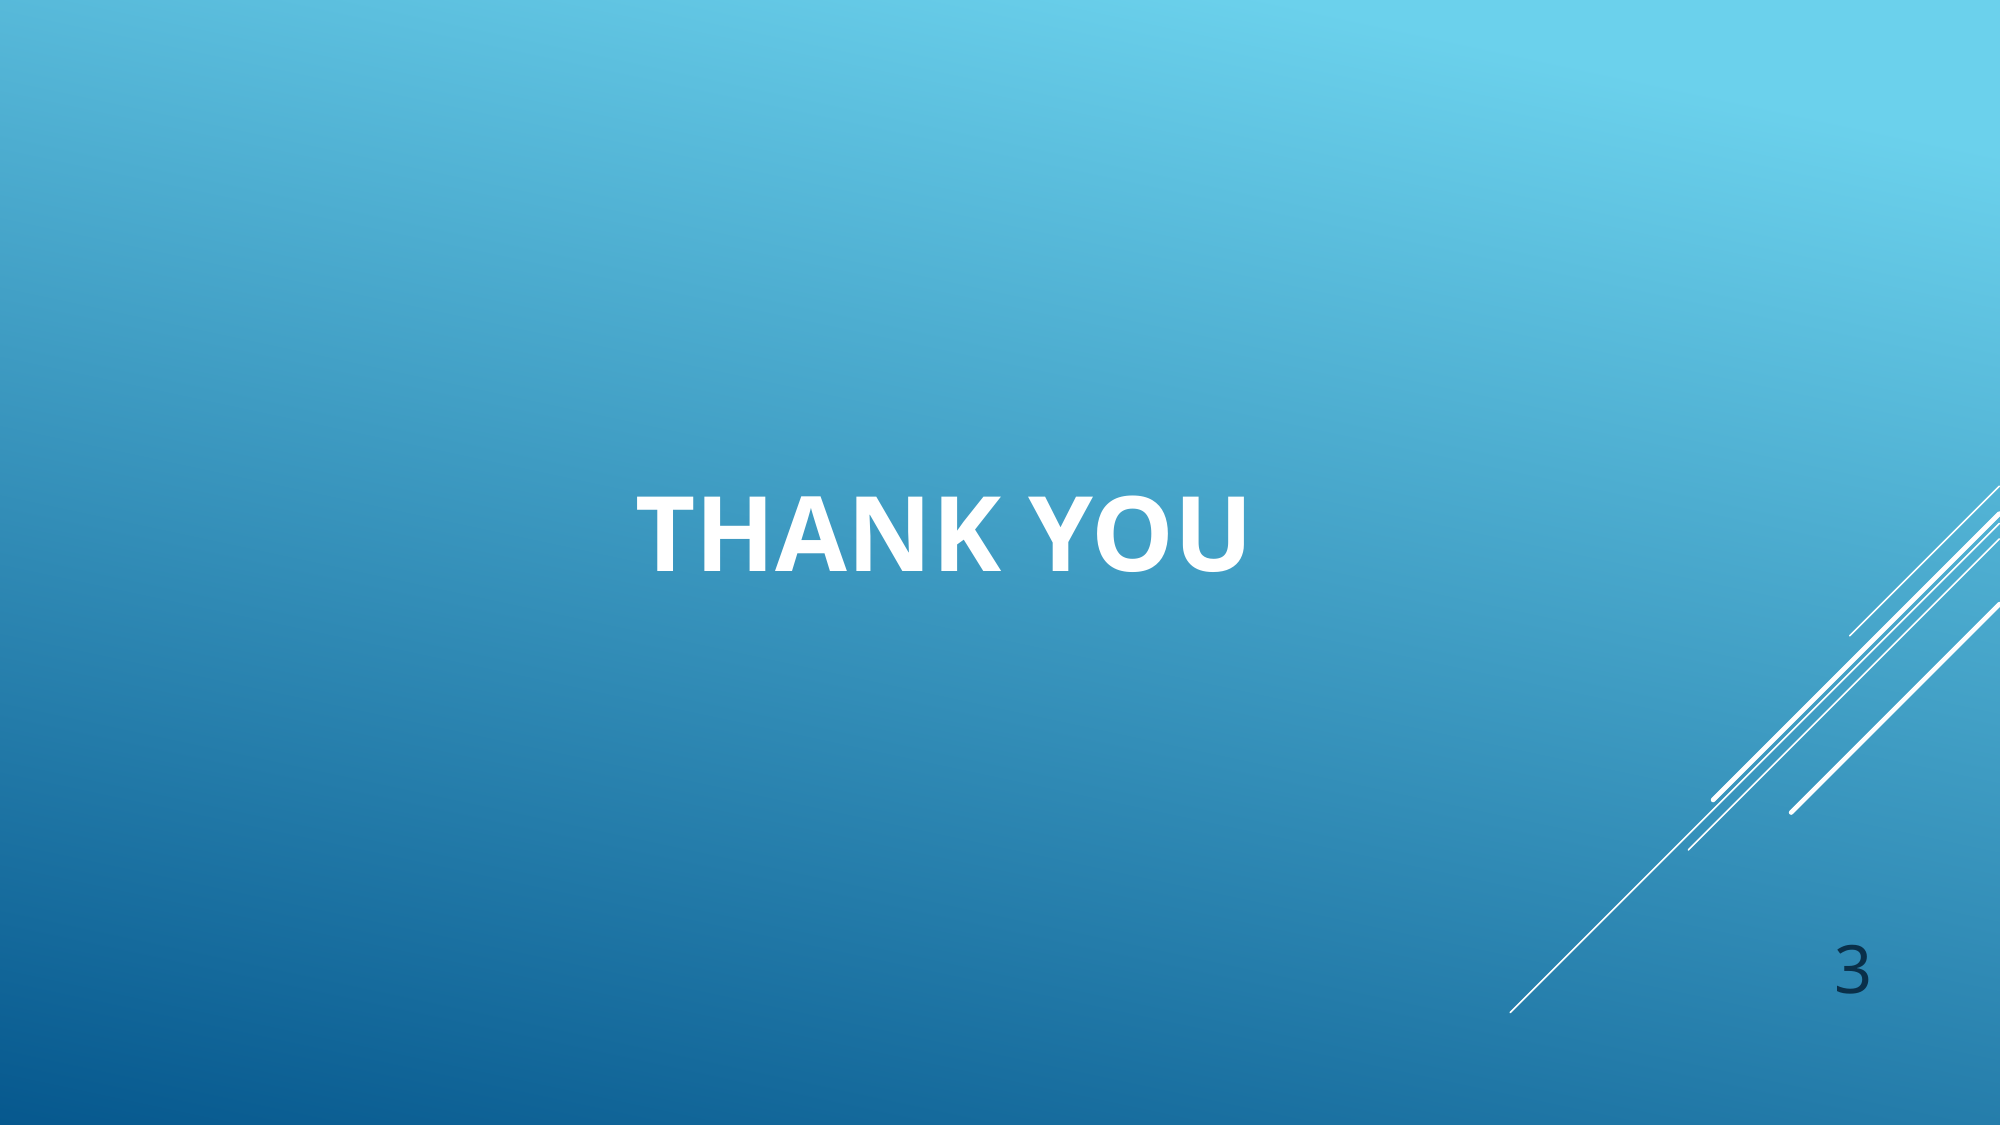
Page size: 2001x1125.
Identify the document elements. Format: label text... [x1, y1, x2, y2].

slide_number 3 [1700, 915, 1888, 1025]
text_box THANK YOU [620, 460, 1631, 601]
